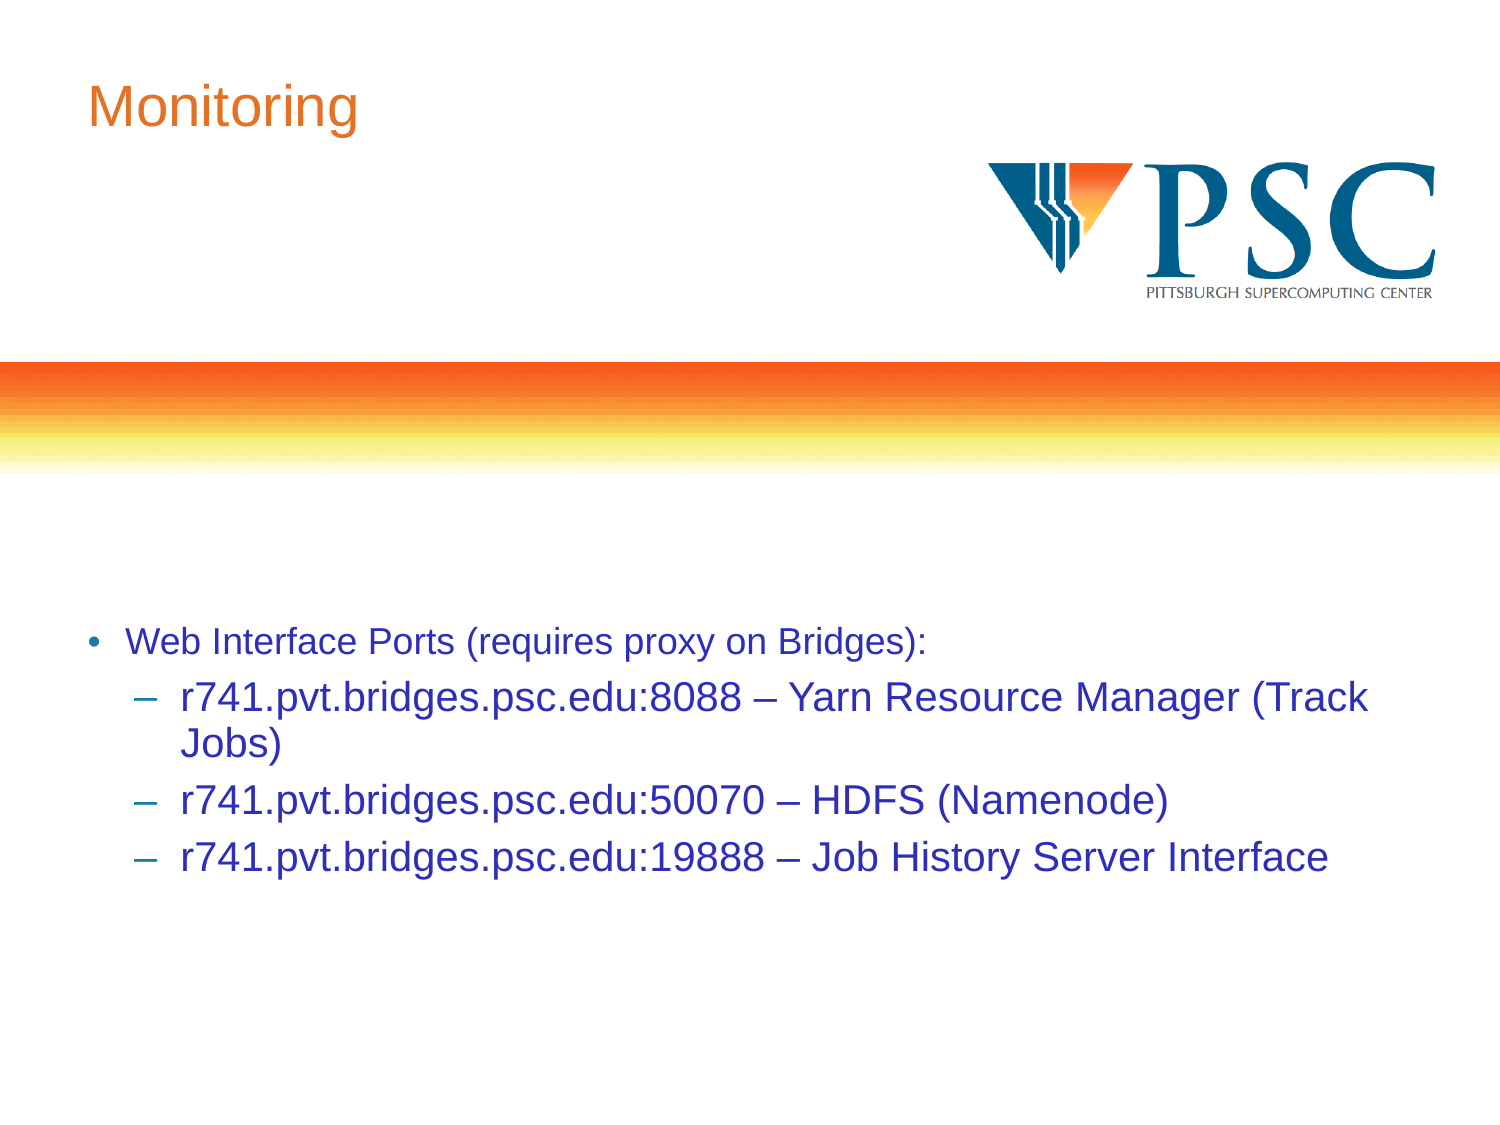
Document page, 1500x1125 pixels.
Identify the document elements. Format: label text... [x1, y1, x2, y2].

picture [976, 146, 1452, 320]
title Monitoring [86, 36, 1415, 176]
picture [0, 362, 1500, 575]
list Web Interface Ports (requires proxy on Bridges): r741.pvt.bridges.psc.edu:8088 – Yarn Resource Manager (Track Jobs) r741.pvt.bridges.psc.edu:50070 – HDFS (Namenode) r741.pvt.bridges.psc.edu:19888 – Job History Server Interface [86, 620, 1415, 1072]
